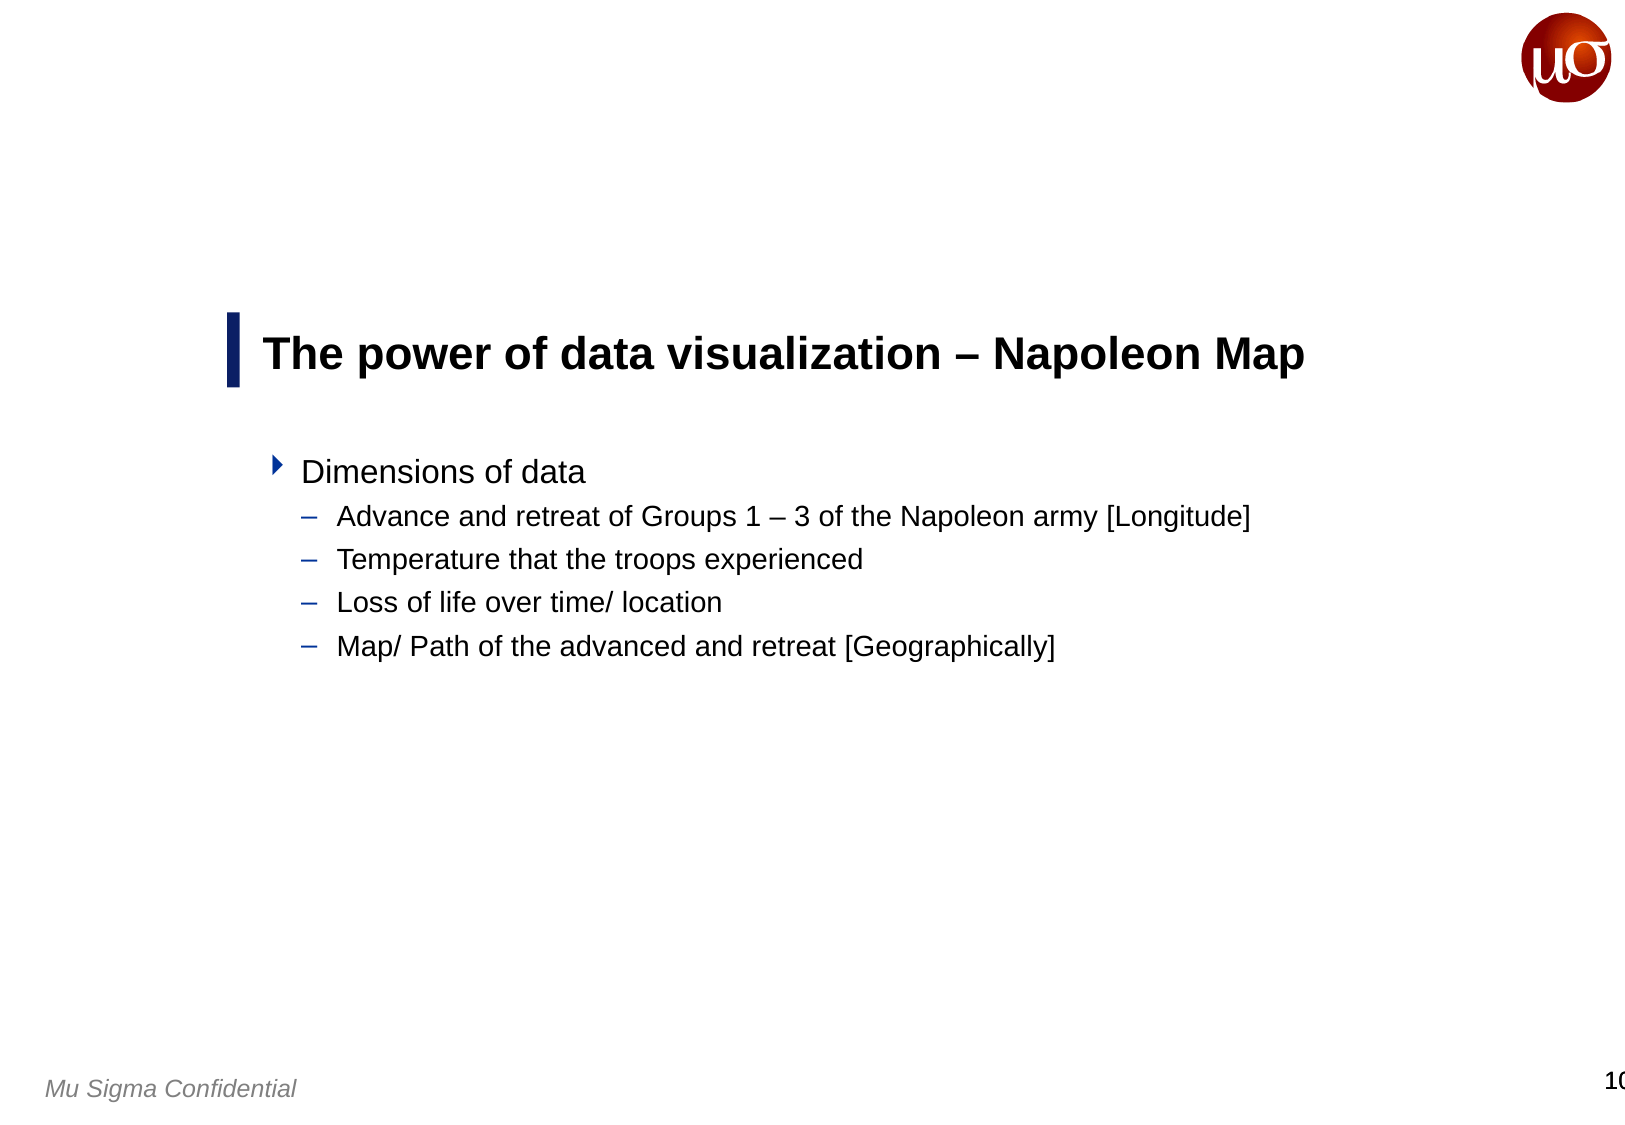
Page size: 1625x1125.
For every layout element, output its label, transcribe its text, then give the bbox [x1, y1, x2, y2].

title The power of data visualization – Napoleon Map [262, 199, 1363, 388]
picture [1516, 12, 1615, 103]
subtitle Dimensions of data Advance and retreat of Groups 1 – 3 of the Napoleon army [Longitude] Temperature that the troops experienced Loss of life over time/ location Map/ Path of the advanced and retreat [Geographically] [262, 449, 1363, 938]
